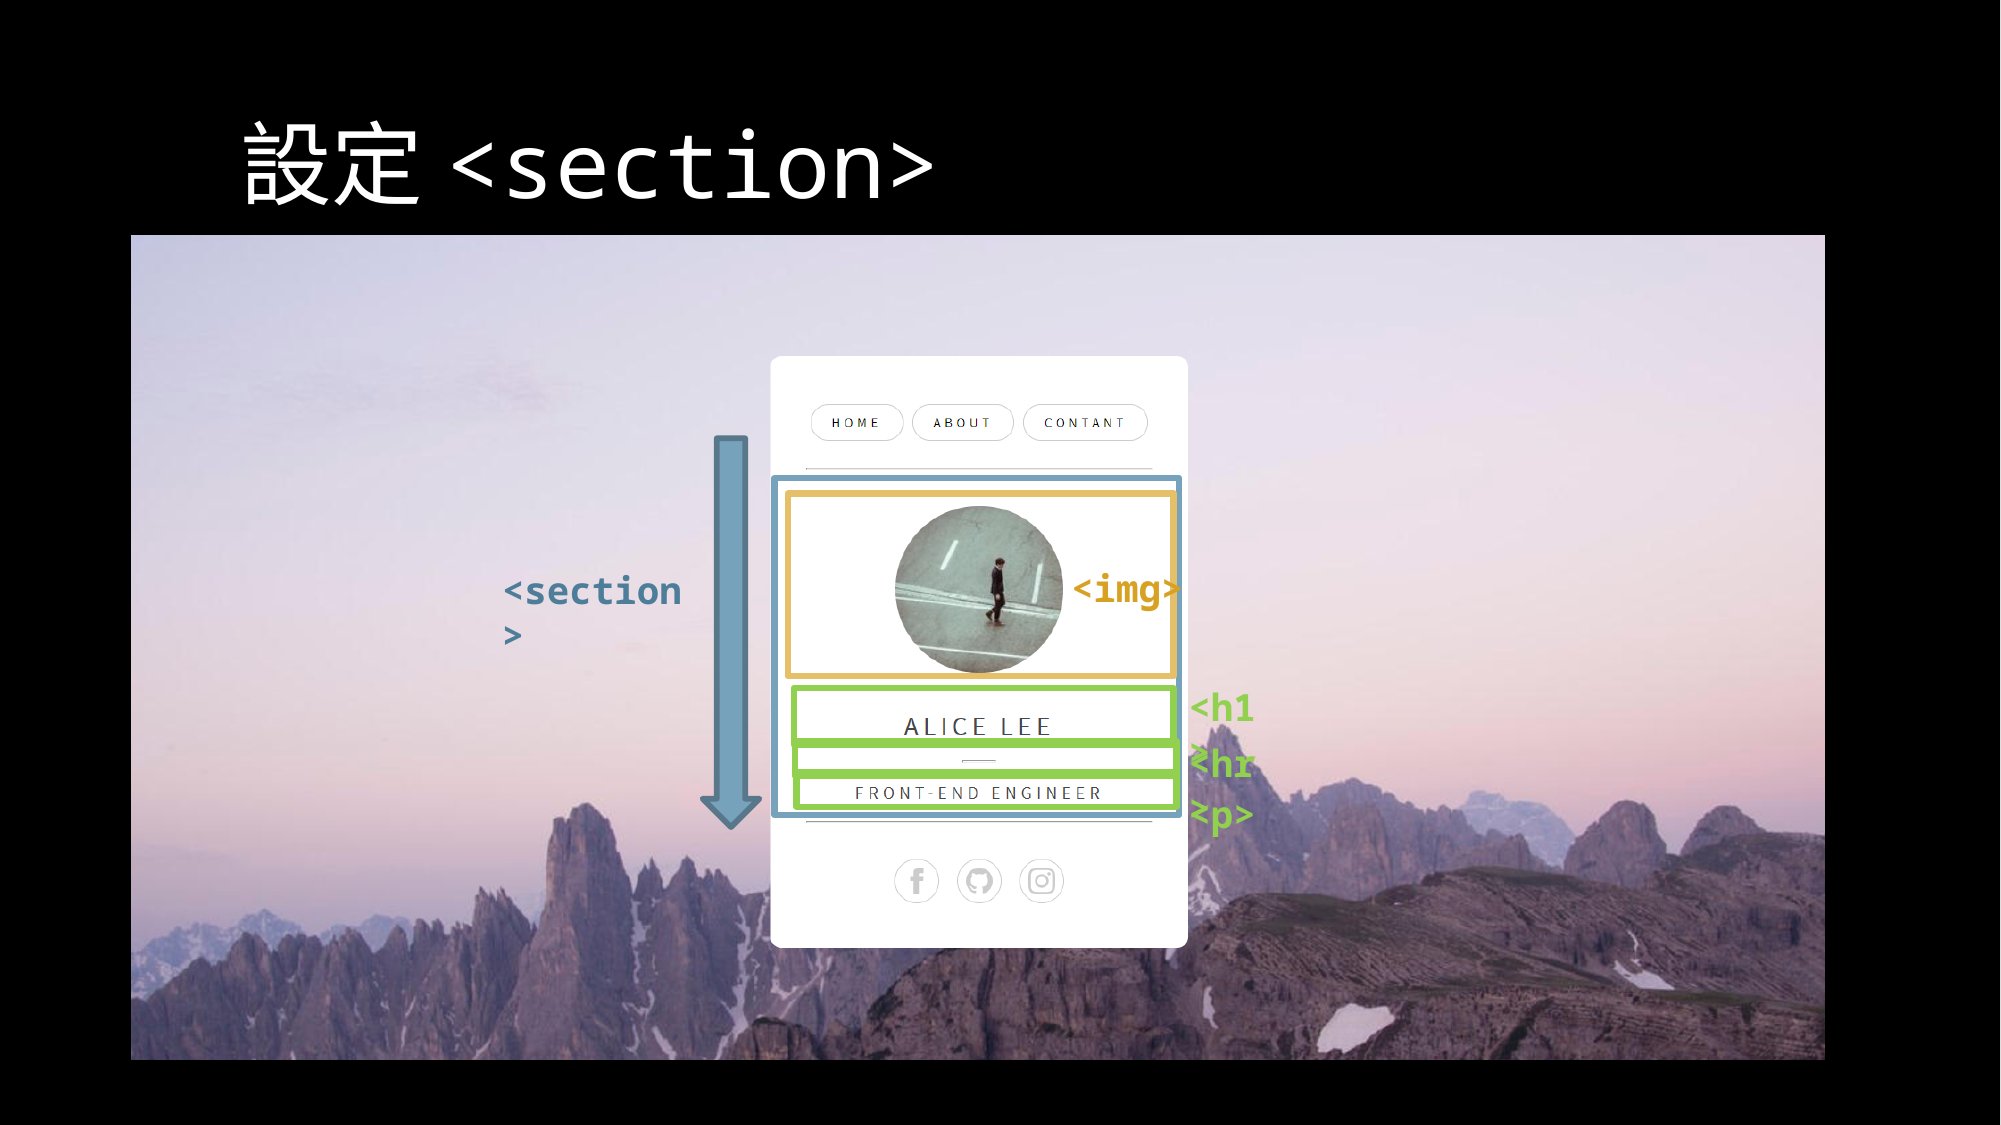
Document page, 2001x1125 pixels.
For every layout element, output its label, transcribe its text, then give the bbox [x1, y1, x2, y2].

title 設定<section> [225, 112, 1800, 235]
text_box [131, 235, 1825, 1060]
